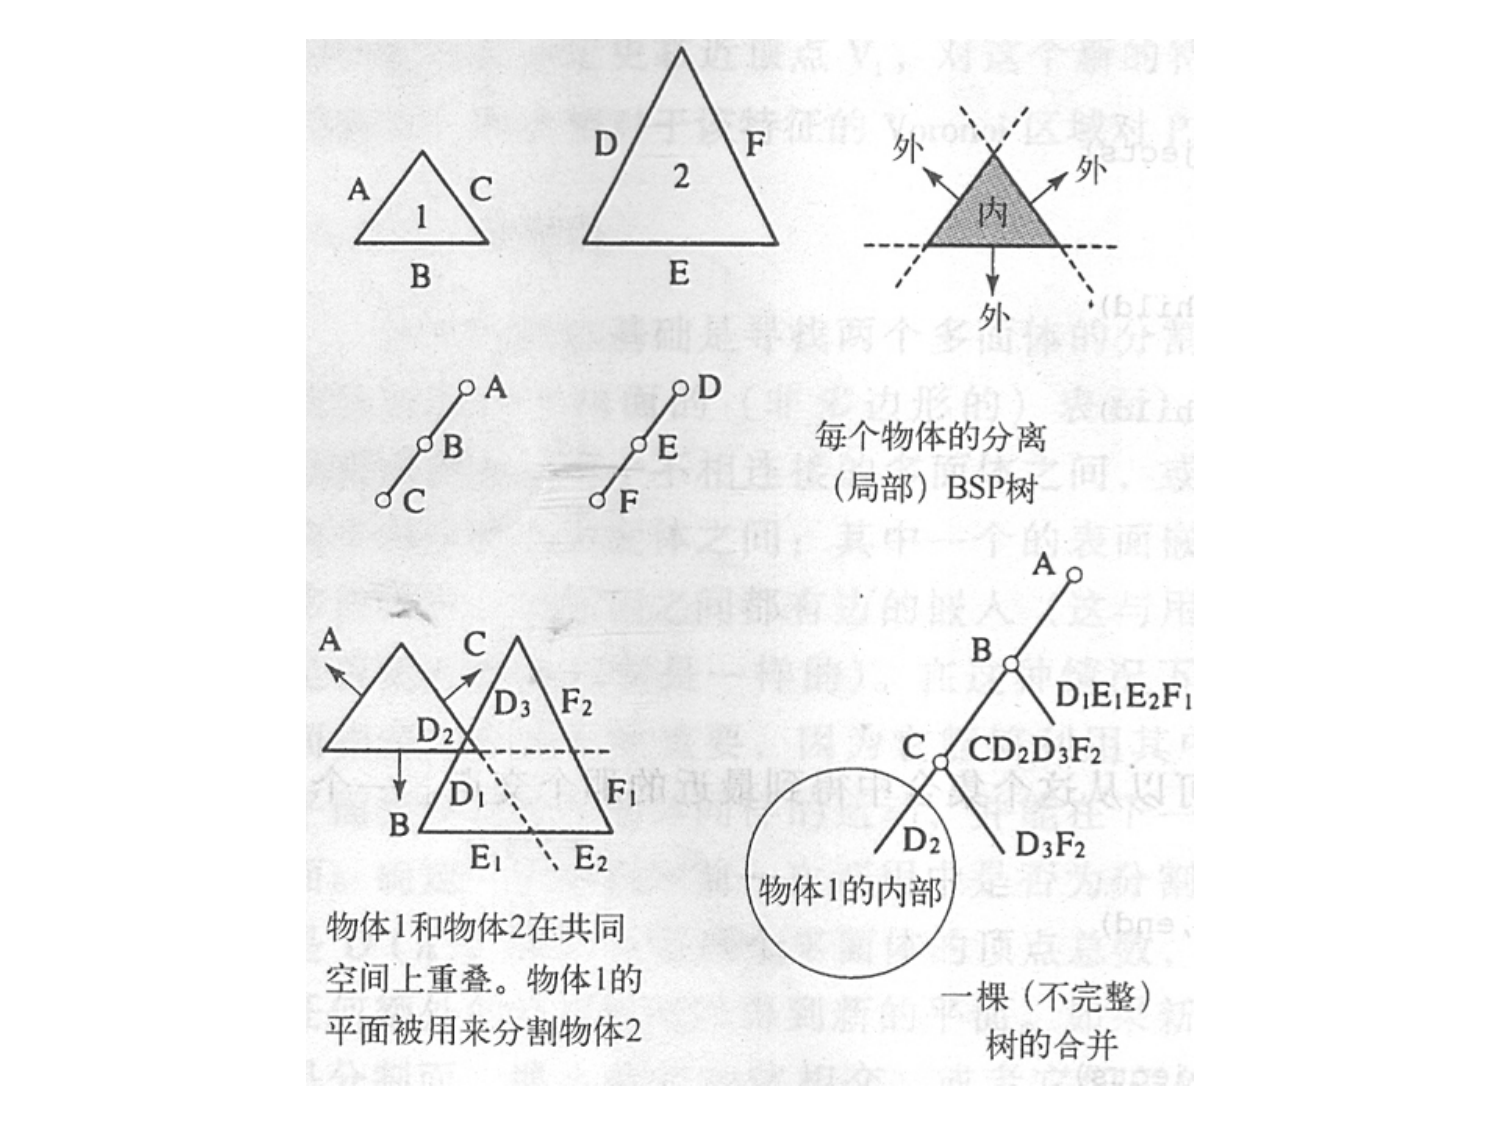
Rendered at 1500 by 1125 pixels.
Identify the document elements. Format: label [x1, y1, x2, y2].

picture [305, 39, 1194, 1087]
